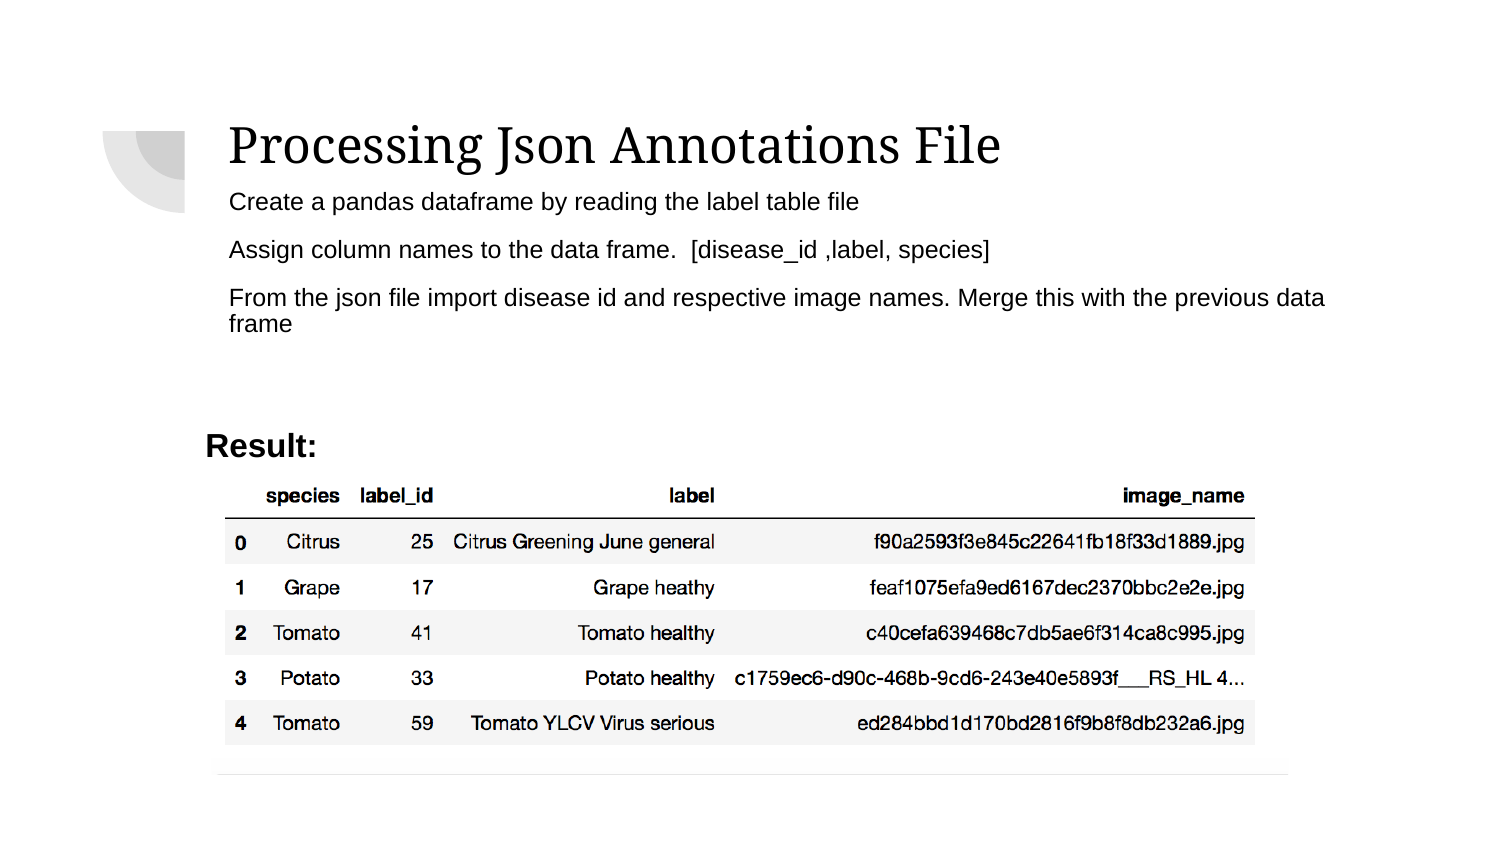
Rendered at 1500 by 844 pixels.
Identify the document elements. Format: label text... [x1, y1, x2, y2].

title Processing Json Annotations File [213, 98, 1368, 173]
list Create a pandas dataframe by reading the label table file Assign column names to the data frame. [disease_id ,label, species] From the json file import disease id and respective image names. Merge this with the previous data frame [213, 173, 1368, 732]
picture [211, 452, 1289, 776]
text_box Result: [190, 408, 419, 471]
